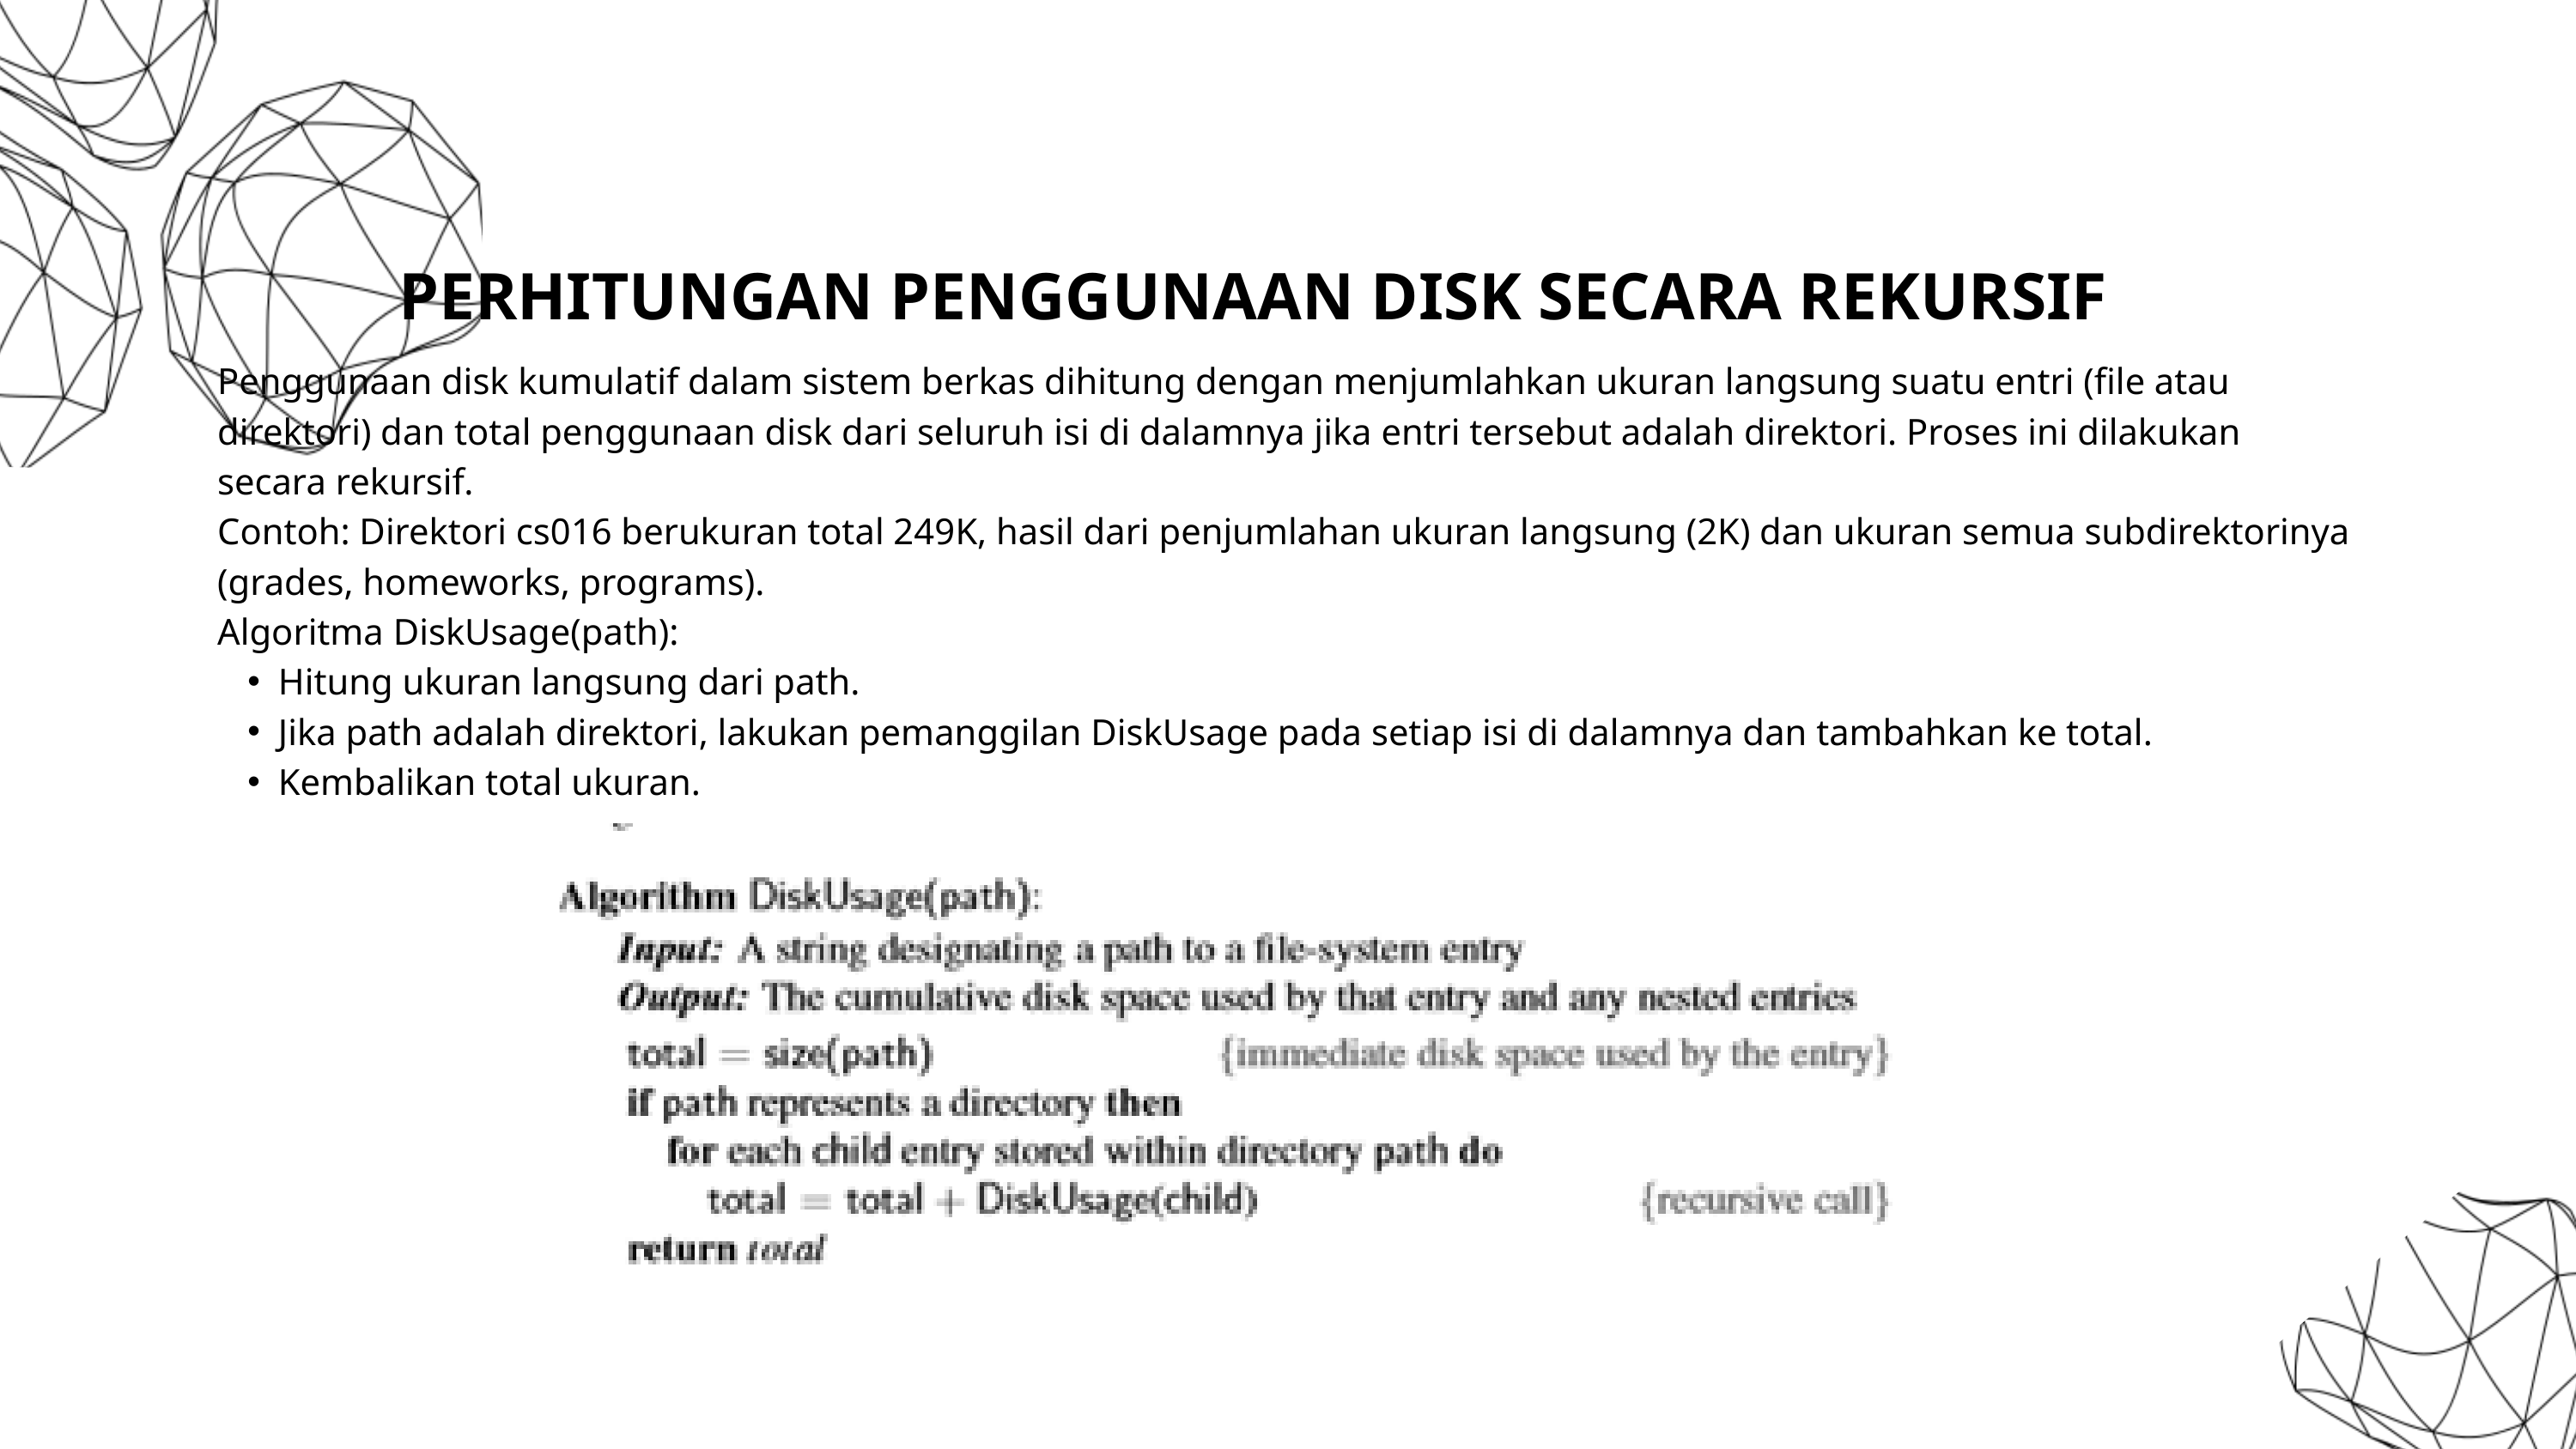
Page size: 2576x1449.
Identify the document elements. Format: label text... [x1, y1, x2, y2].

text_box [2184, 1122, 2576, 1449]
text_box PERHITUNGAN PENGGUNAAN DISK SECARA REKURSIF [322, 267, 2185, 333]
text_box [0, 0, 488, 472]
text_box [559, 823, 1947, 1304]
text_box Penggunaan disk kumulatif dalam sistem berkas dihitung dengan menjumlahkan ukuran langsung suatu entri (file atau direktori) dan total penggunaan disk dari seluruh isi di dalamnya jika entri tersebut adalah direktori. Proses ini dilakukan secara rekursif. Contoh: Direktori cs016 berukuran total 249K, hasil dari penjumlahan ukuran langsung (2K) dan ukuran semua subdirektorinya (grades, homeworks, programs). Algoritma DiskUsage(path): Hitung ukuran langsung dari path. Jika path adalah direktori, lakukan pemanggilan DiskUsage pada setiap isi di dalamnya dan tambahkan ke total. Kembalikan total ukuran. [217, 351, 2359, 803]
